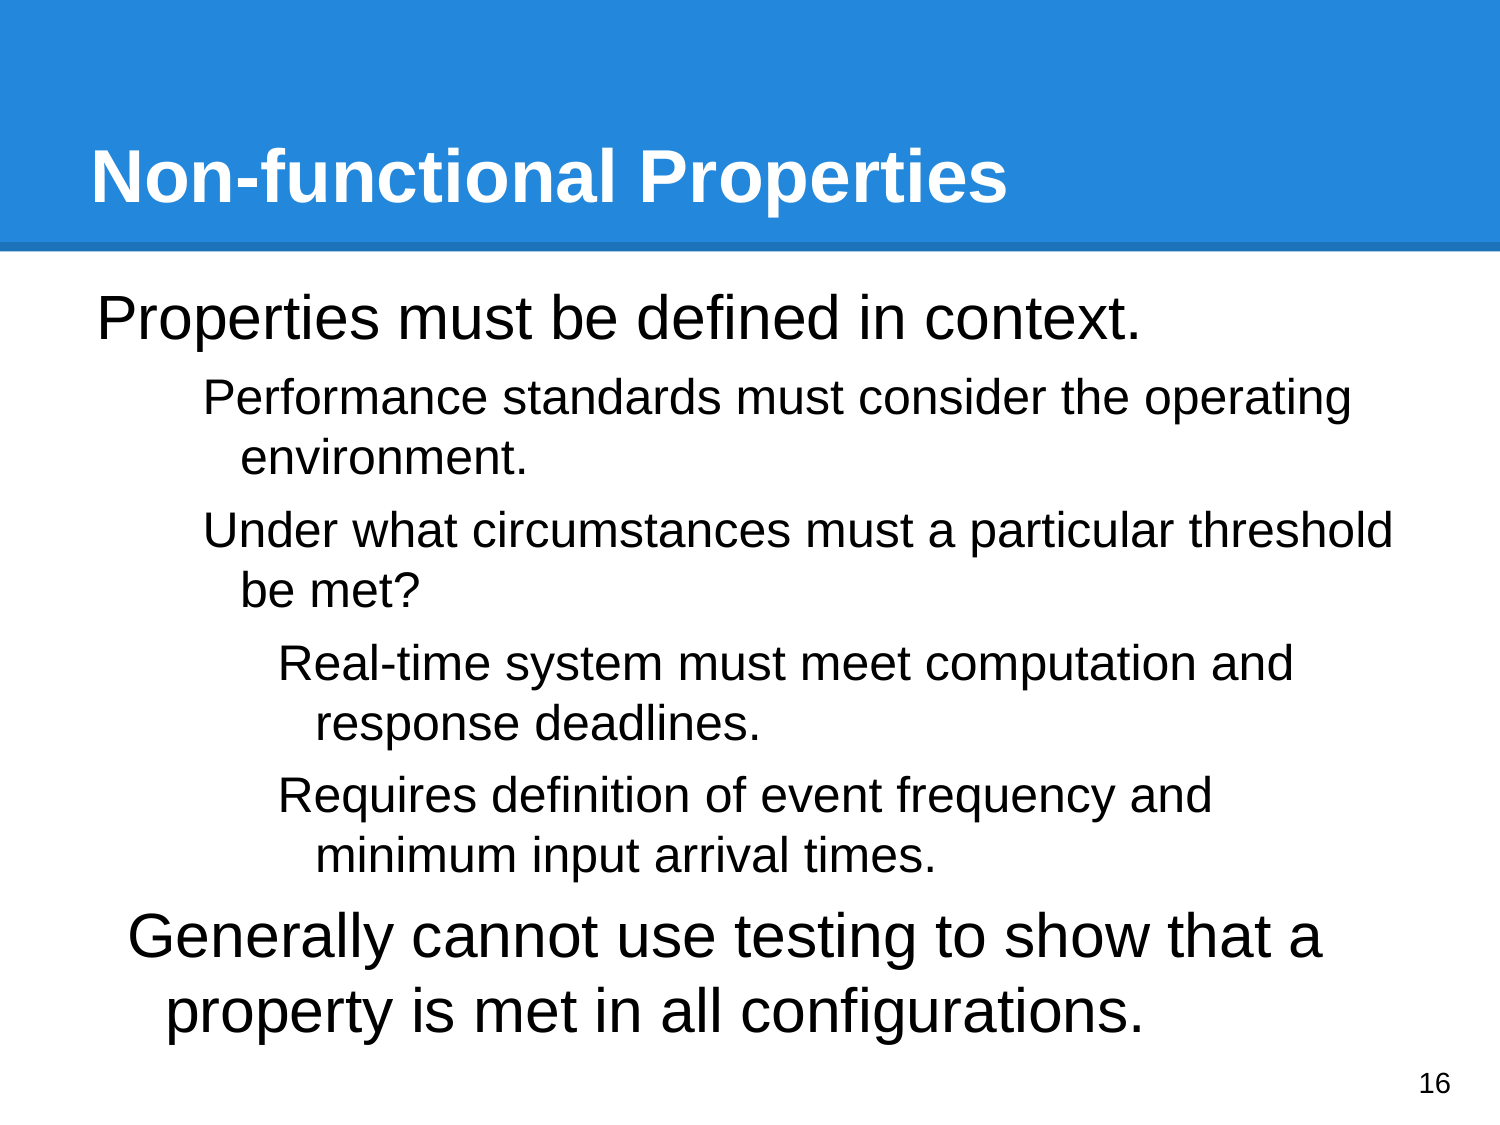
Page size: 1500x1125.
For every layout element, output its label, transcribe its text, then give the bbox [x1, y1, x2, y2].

title Non-functional Properties [75, 45, 1425, 233]
list Properties must be defined in context. Performance standards must consider the operating environment. Under what circumstances must a particular threshold be met? Real-time system must meet computation and response deadlines. Requires definition of event frequency and minimum input arrival times. Generally cannot use testing to show that a property is met in all configurations. [75, 262, 1425, 1078]
slide_number ‹#› [1403, 1038, 1494, 1125]
